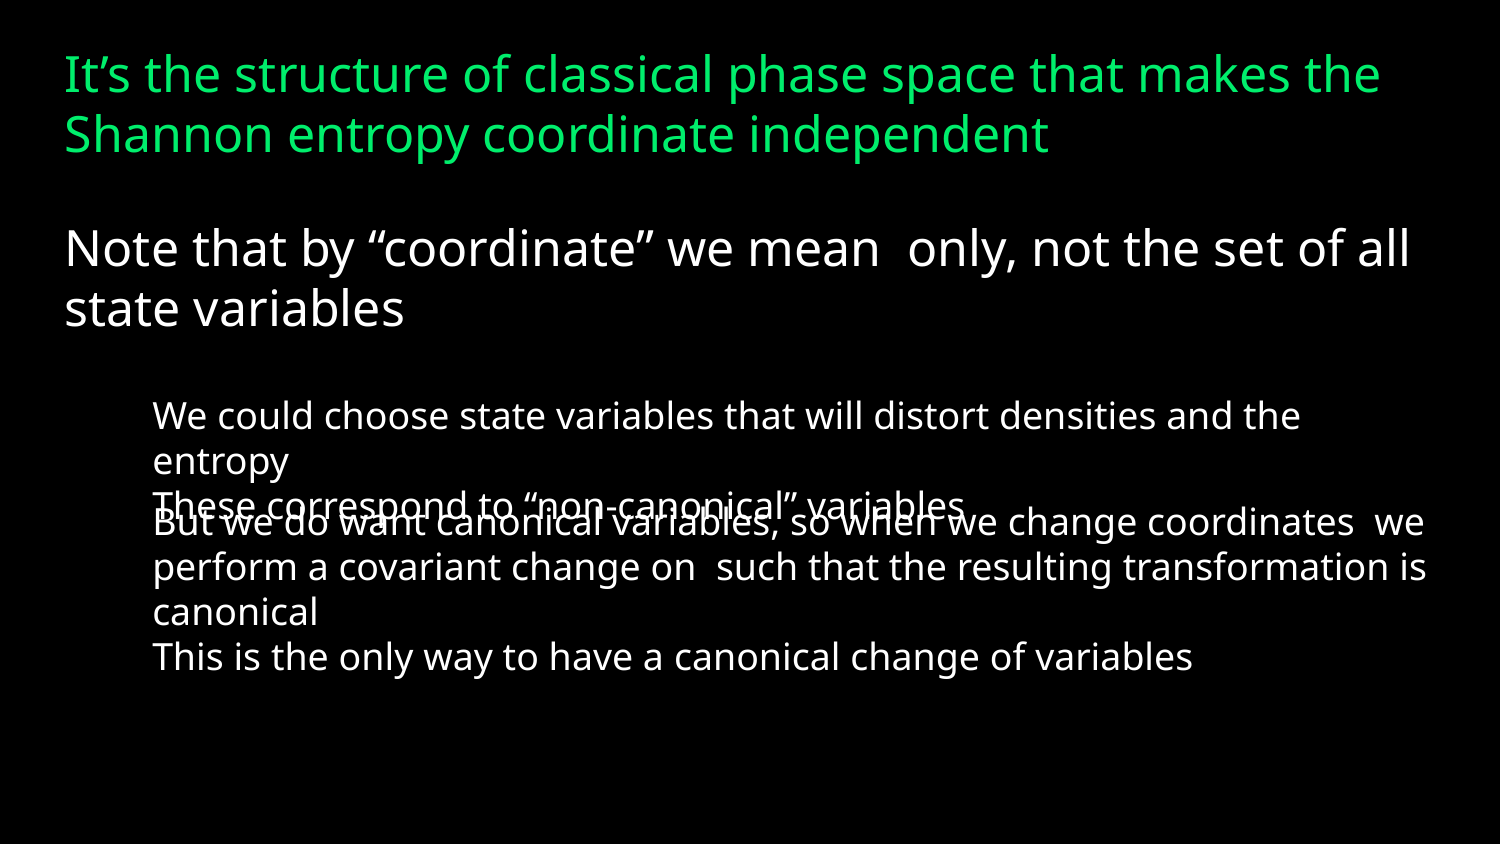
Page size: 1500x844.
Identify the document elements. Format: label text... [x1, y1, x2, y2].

text_box It’s the structure of classical phase space that makes the Shannon entropy coordinate independent [50, 35, 1450, 171]
text_box We could choose state variables that will distort densities and the entropy These correspond to “non-canonical” variables [137, 384, 1450, 535]
